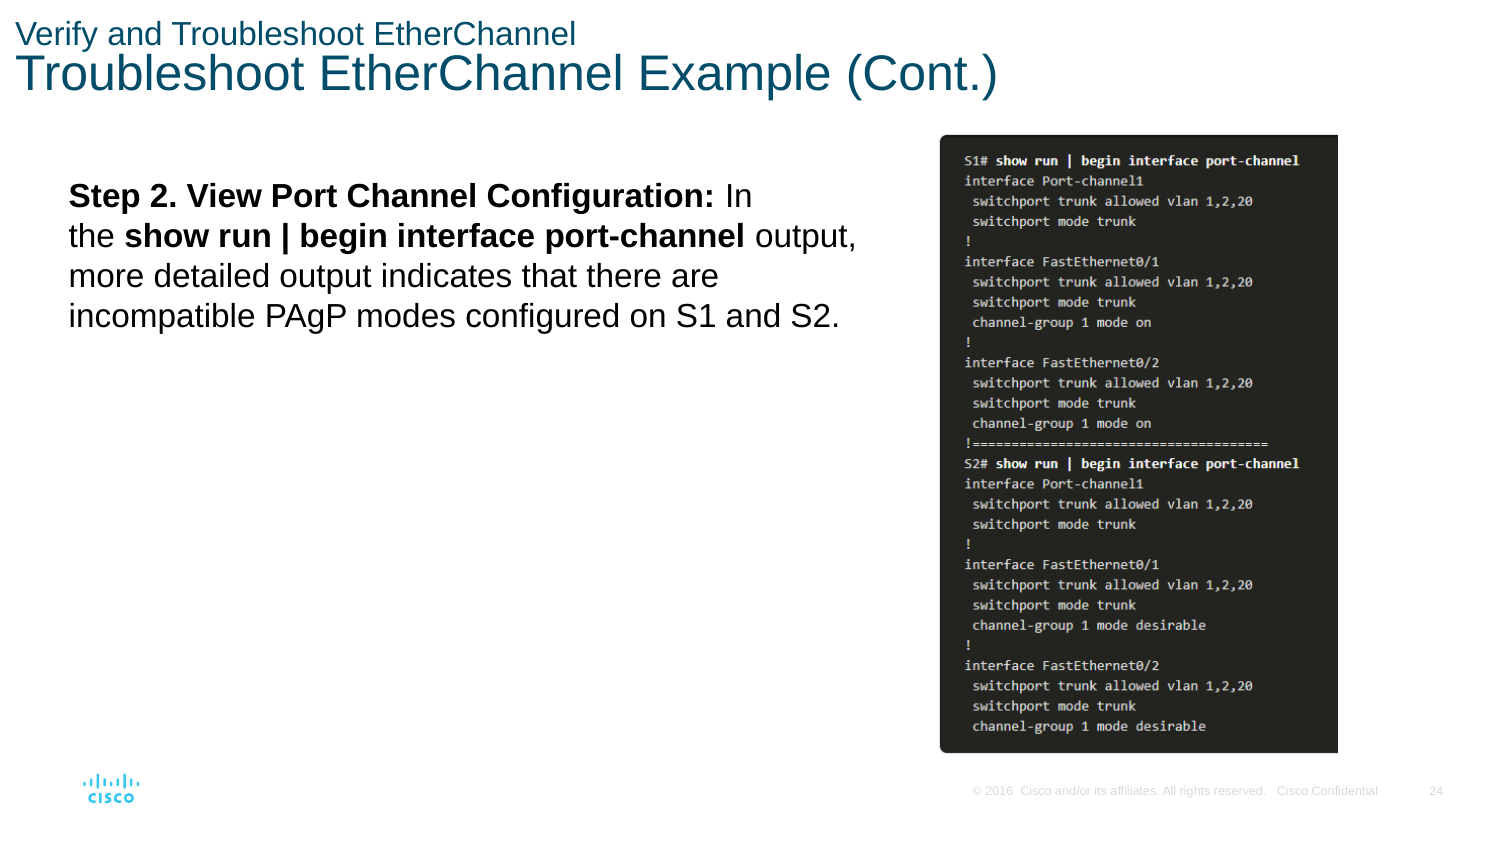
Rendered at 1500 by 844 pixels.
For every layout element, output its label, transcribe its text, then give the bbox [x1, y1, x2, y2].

title Verify and Troubleshoot EtherChannel Troubleshoot EtherChannel Example (Cont.) [0, 0, 1369, 121]
list Step 2. View Port Channel Configuration: In the show run | begin interface port-channel output, more detailed output indicates that there are incompatible PAgP modes configured on S1 and S2. [53, 167, 877, 529]
picture [936, 129, 1338, 759]
